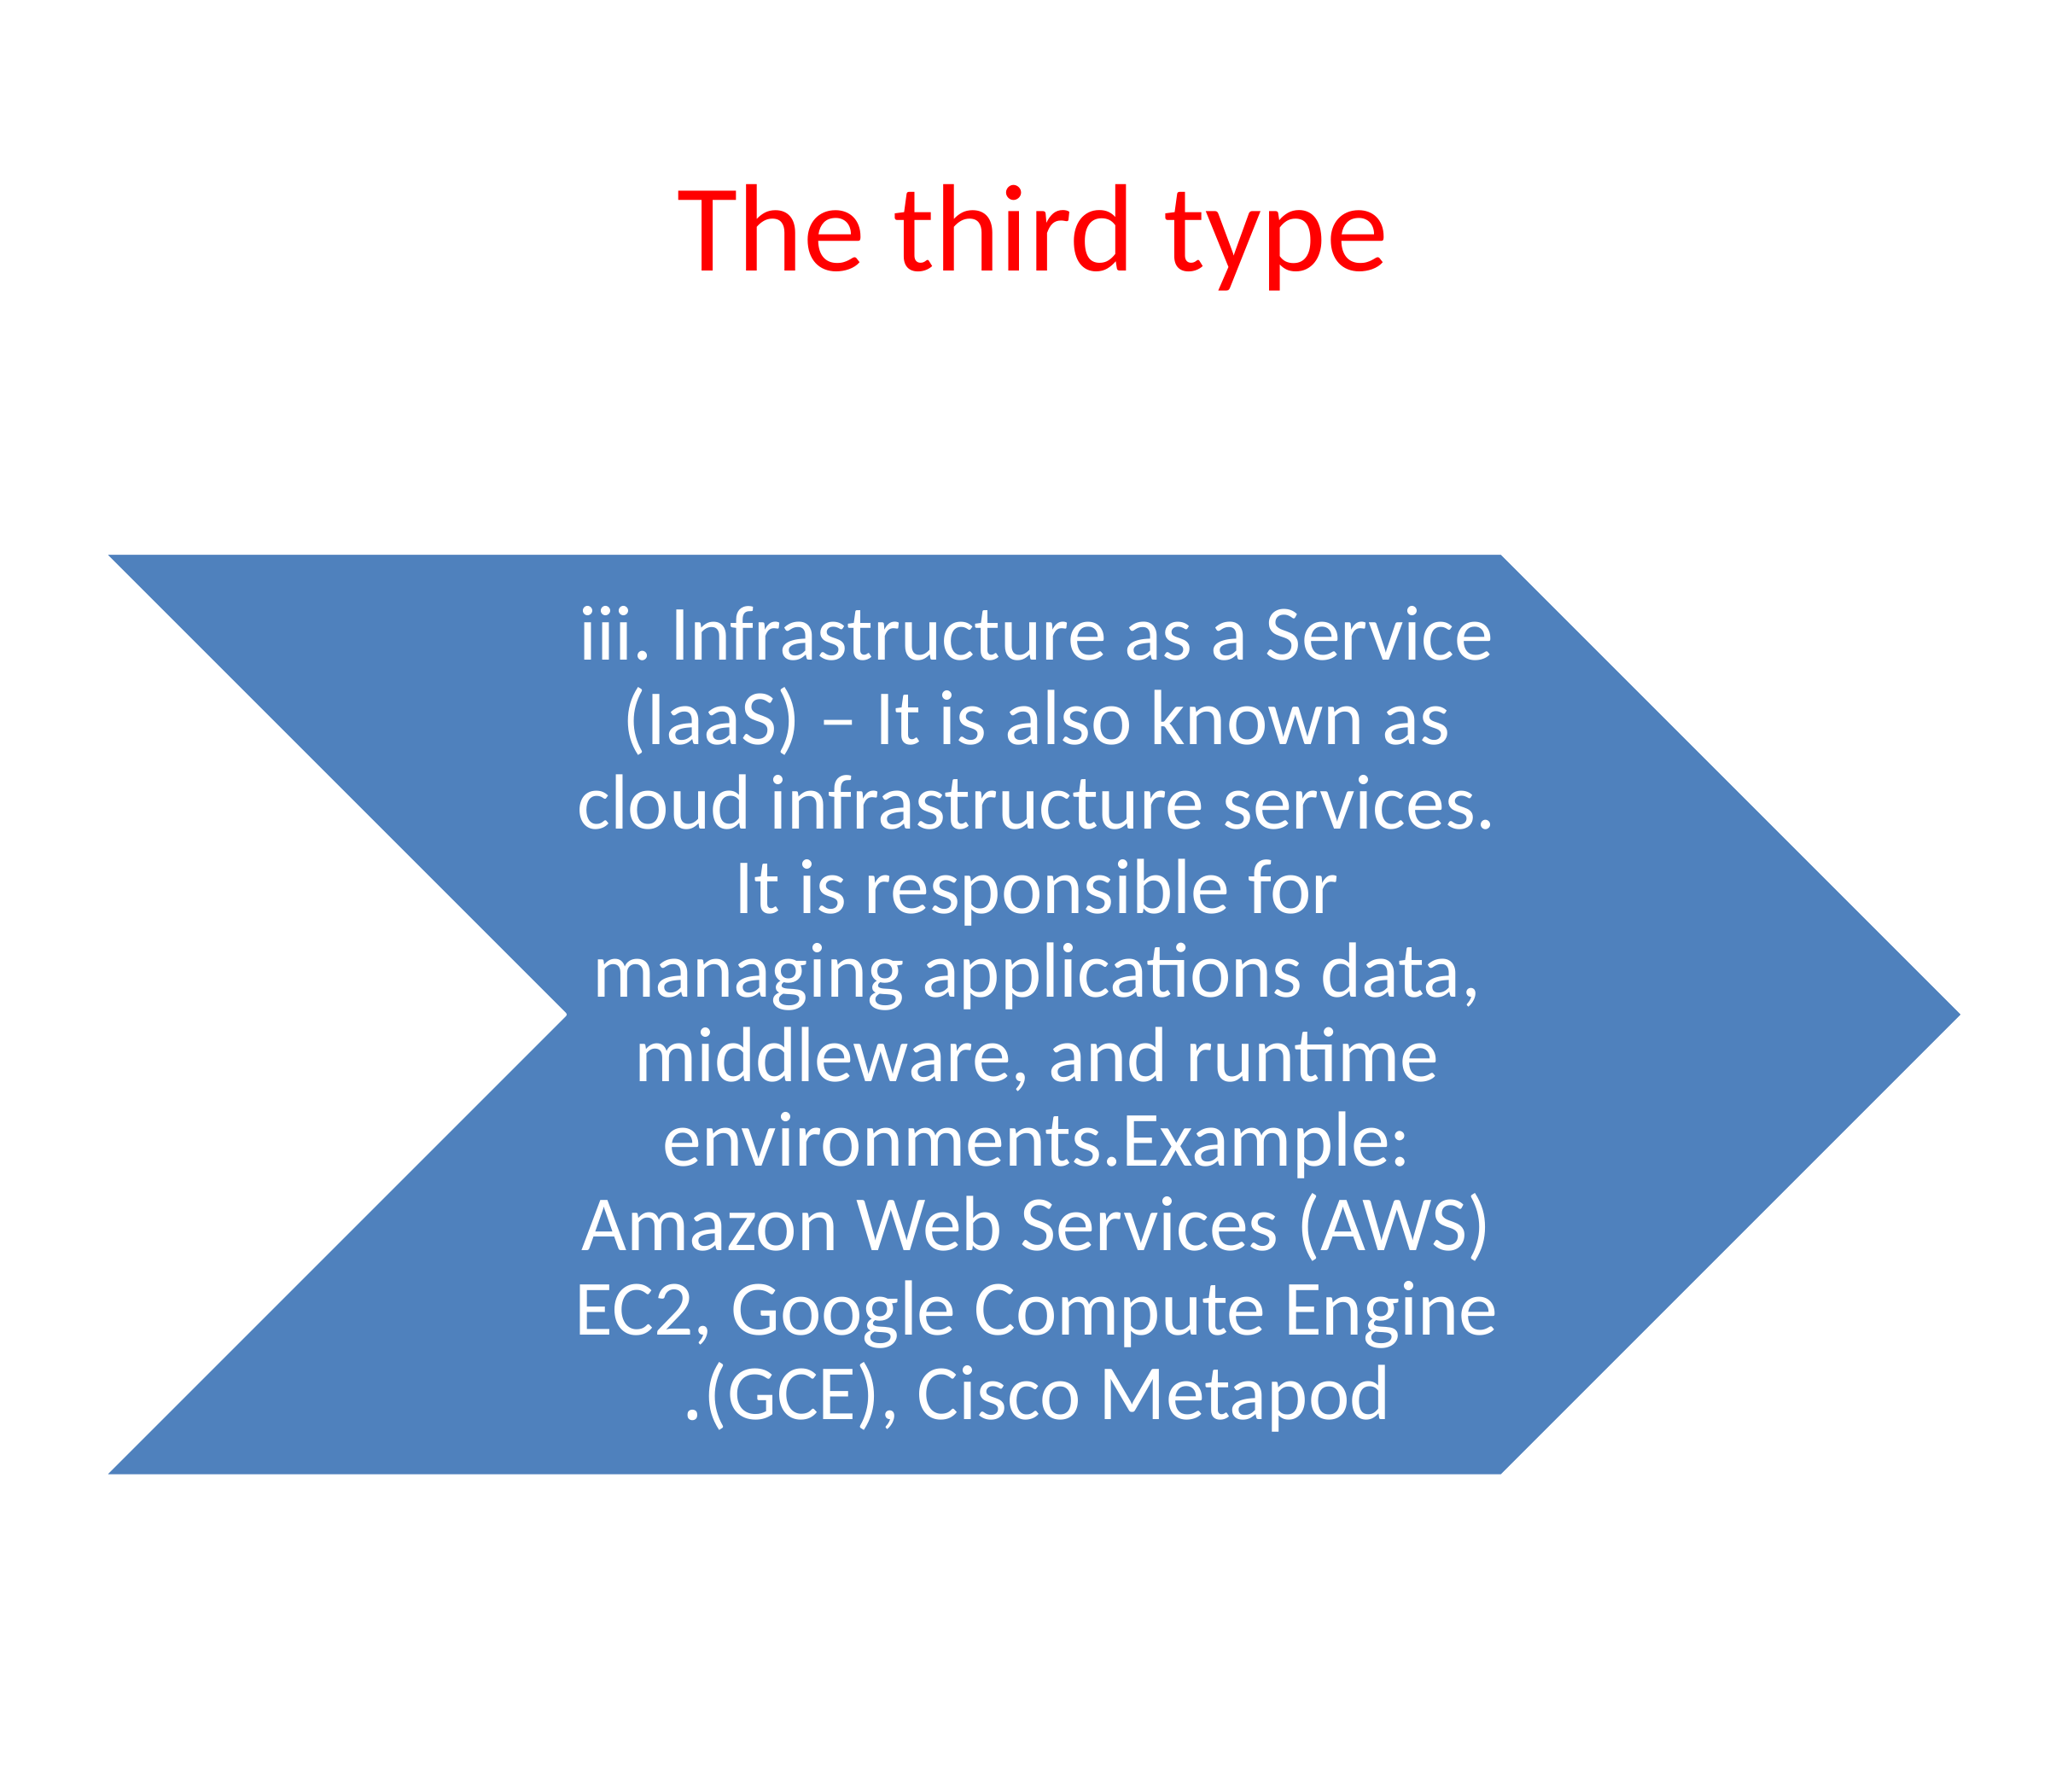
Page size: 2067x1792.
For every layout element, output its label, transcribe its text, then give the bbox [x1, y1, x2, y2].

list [102, 417, 1964, 1601]
title The third type [103, 72, 1964, 371]
